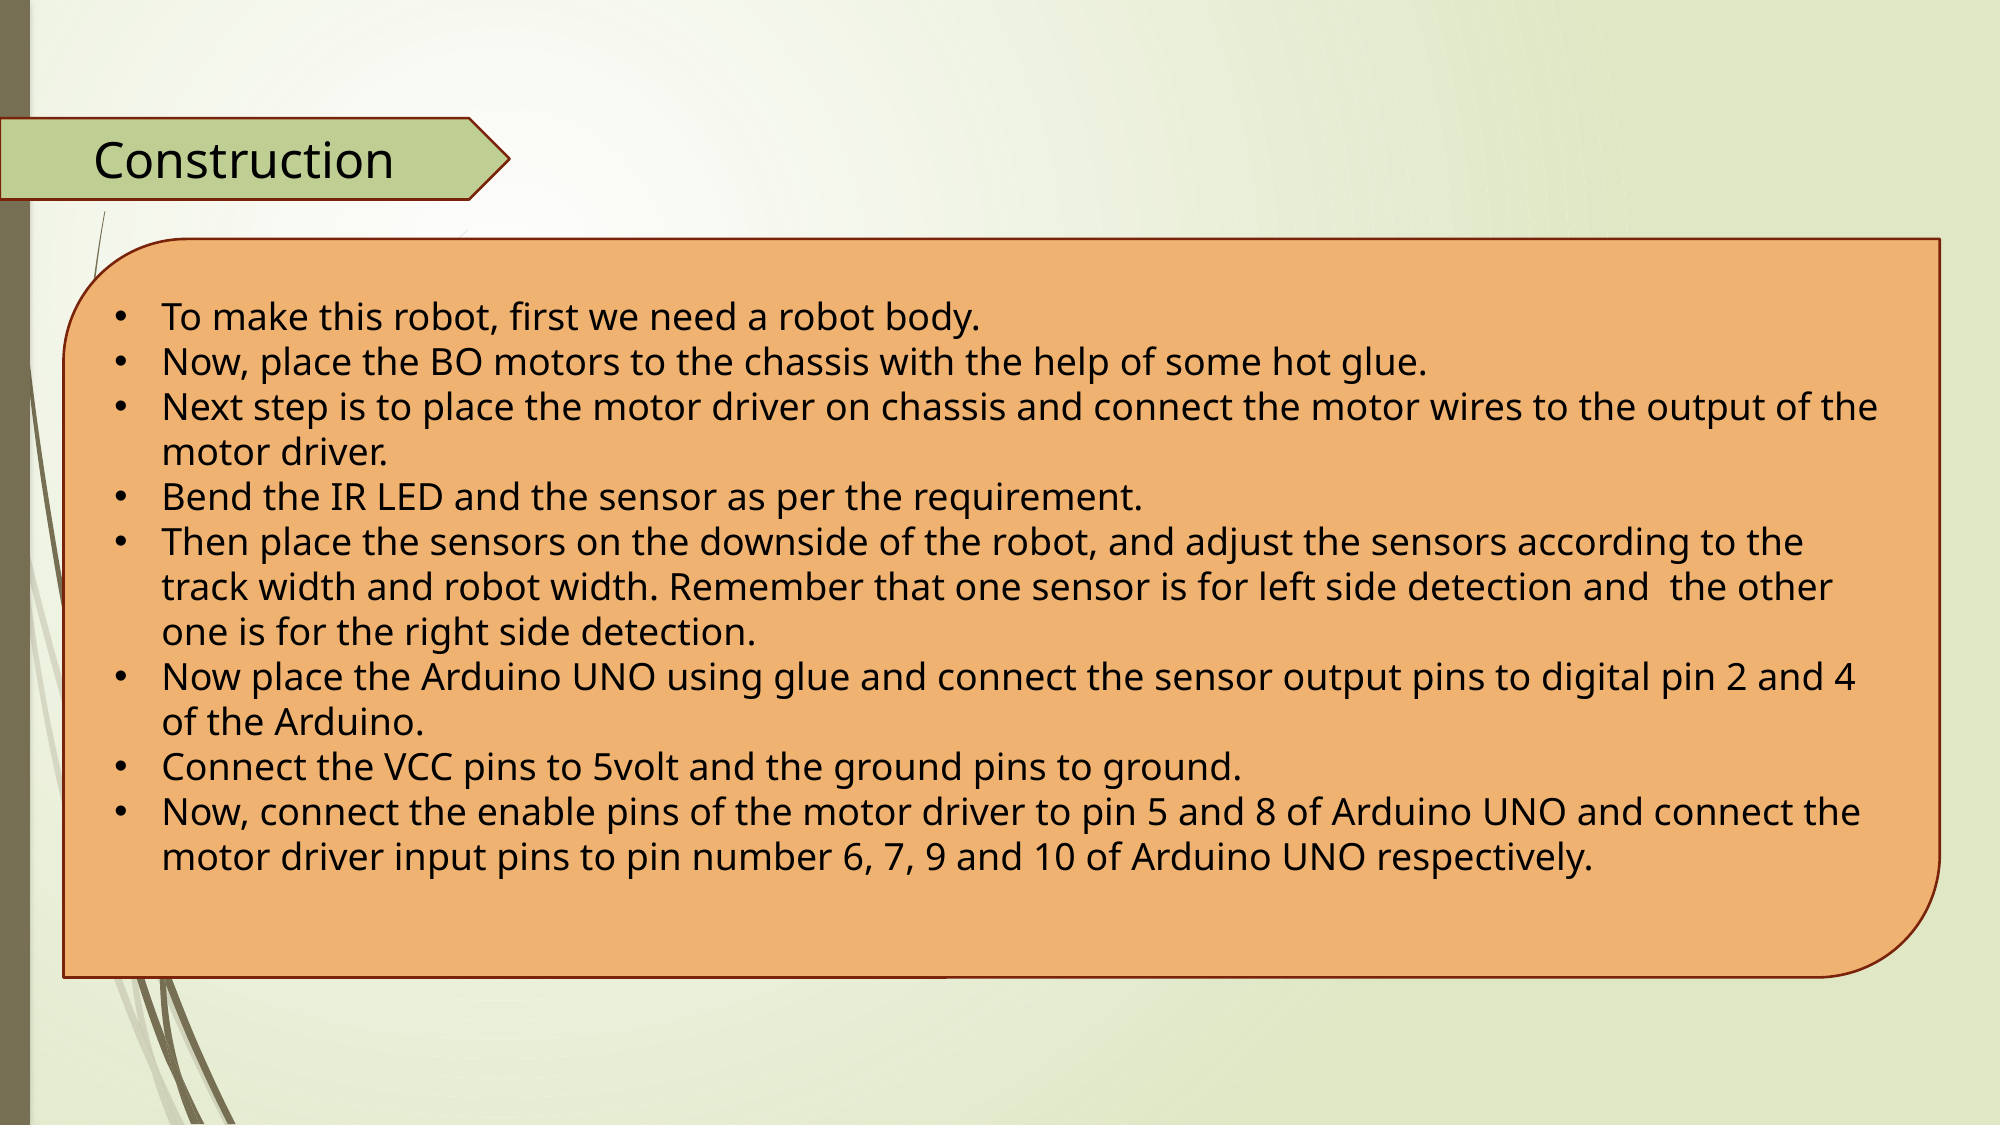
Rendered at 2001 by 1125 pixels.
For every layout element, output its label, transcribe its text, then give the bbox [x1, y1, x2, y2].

text_box Construction [0, 116, 511, 201]
text_box To make this robot, first we need a robot body. Now, place the BO motors to the chassis with the help of some hot glue. Next step is to place the motor driver on chassis and connect the motor wires to the output of the motor driver. Bend the IR LED and the sensor as per the requirement. Then place the sensors on the downside of the robot, and adjust the sensors according to the track width and robot width. Remember that one sensor is for left side detection and the other one is for the right side detection. Now place the Arduino UNO using glue and connect the sensor output pins to digital pin 2 and 4 of the Arduino. Connect the VCC pins to 5volt and the ground pins to ground. Now, connect the enable pins of the motor driver to pin 5 and 8 of Arduino UNO and connect the motor driver input pins to pin number 6, 7, 9 and 10 of Arduino UNO respectively. [62, 237, 1942, 979]
